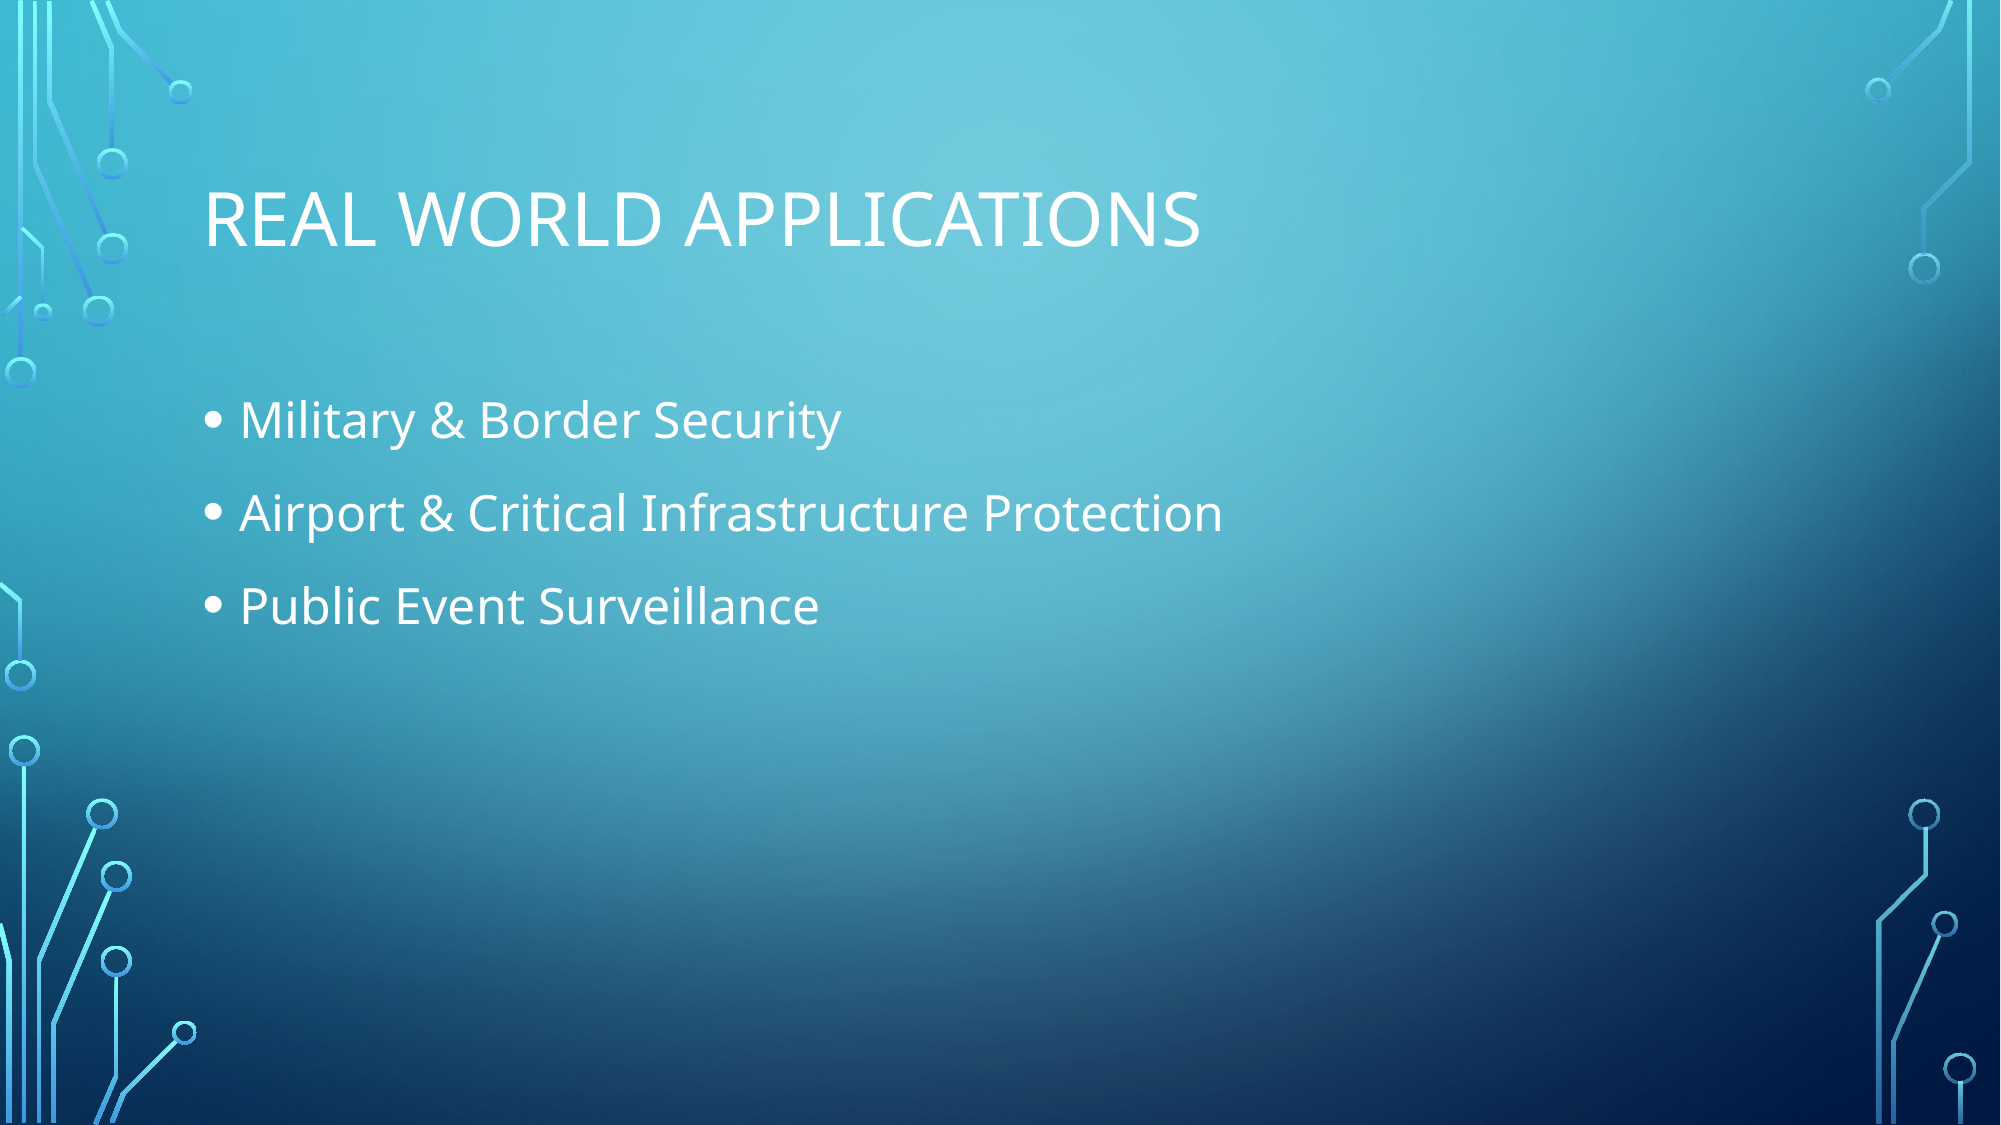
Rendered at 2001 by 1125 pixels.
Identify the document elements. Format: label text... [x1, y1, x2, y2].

list Military & Border Security Airport & Critical Infrastructure Protection Public Event Surveillance [187, 369, 1813, 950]
title Real world applications [187, 101, 1813, 344]
